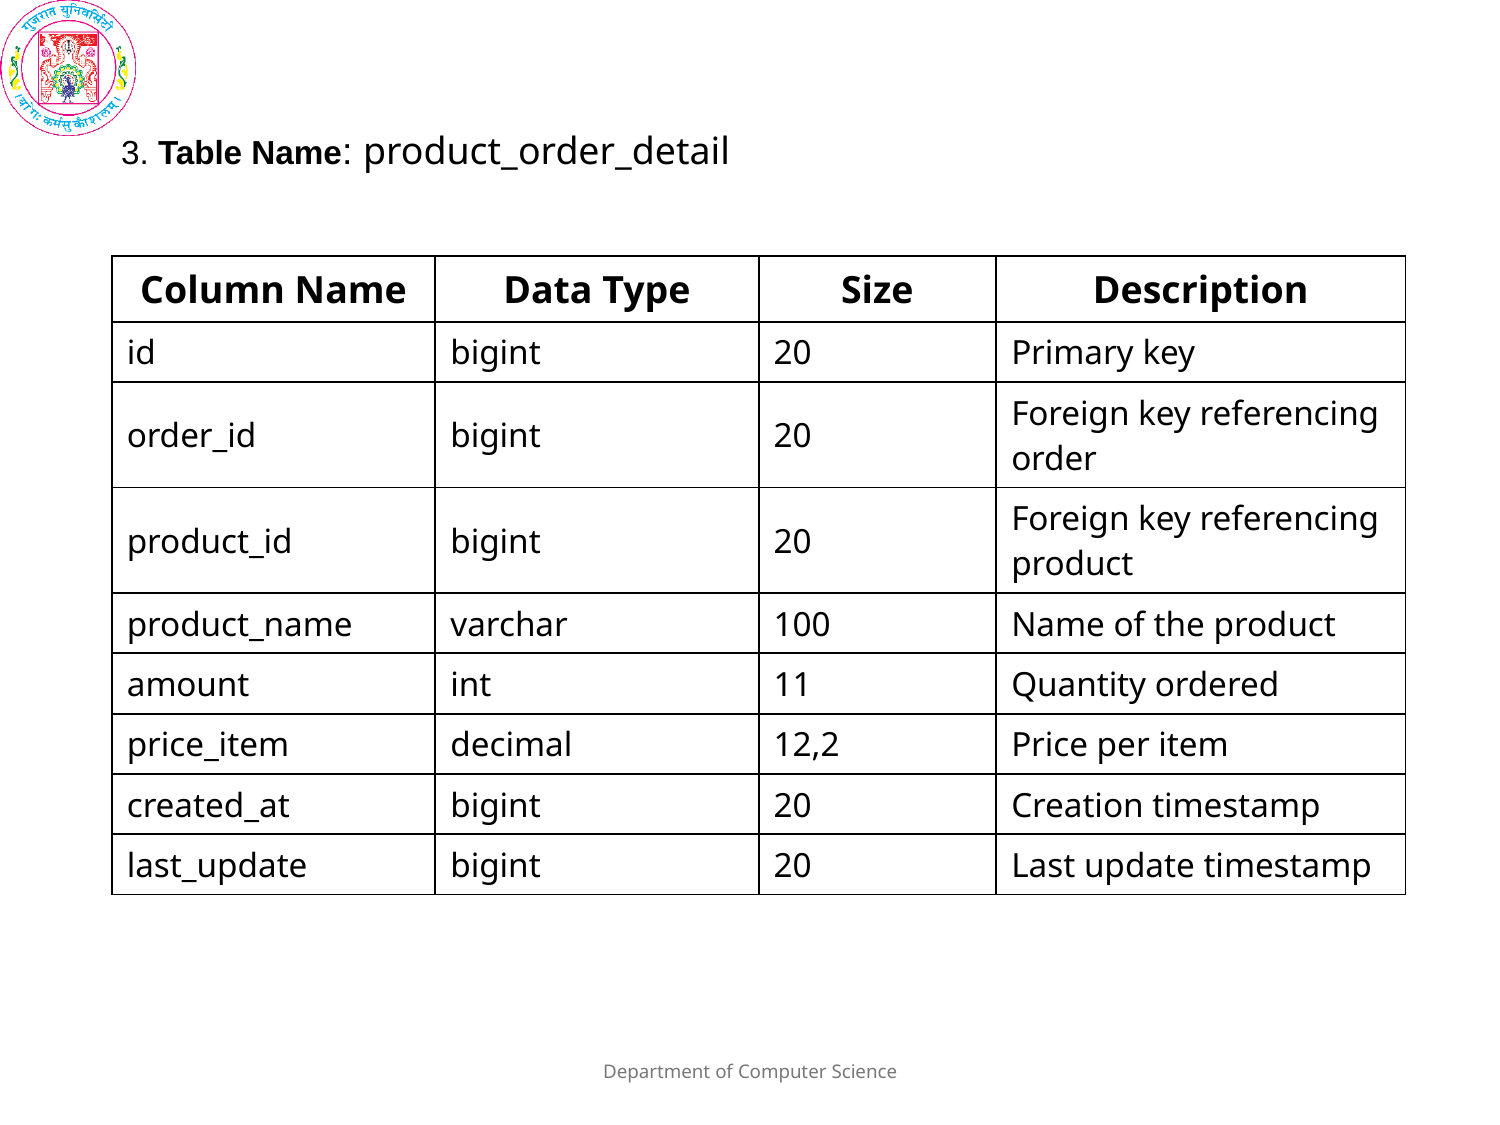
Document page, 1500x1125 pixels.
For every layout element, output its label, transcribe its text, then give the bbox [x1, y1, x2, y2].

table_cell bigint [436, 383, 758, 487]
table_cell bigint [436, 323, 758, 381]
table_cell bigint [436, 488, 758, 592]
table_cell 20 [760, 488, 995, 592]
table_header Size [760, 257, 995, 321]
table_cell Name of the product [997, 594, 1405, 652]
table_cell Foreign key referencing order [997, 383, 1405, 487]
table_cell Foreign key referencing product [997, 488, 1405, 592]
table_cell 11 [760, 654, 995, 713]
table_header Data Type [436, 257, 758, 321]
table_cell 20 [760, 383, 995, 487]
table_cell Creation timestamp [997, 775, 1405, 833]
table_cell 20 [760, 323, 995, 381]
text_box 3. Table Name: product_order_detail [106, 120, 756, 180]
table_cell Quantity ordered [997, 654, 1405, 713]
table_cell 20 [760, 835, 995, 894]
table_cell Primary key [997, 323, 1405, 381]
table_cell Price per item [997, 715, 1405, 773]
table_cell product_name [113, 594, 434, 652]
table_cell bigint [436, 775, 758, 833]
table_cell price_item [113, 715, 434, 773]
table_cell order_id [113, 383, 434, 487]
table_cell 100 [760, 594, 995, 652]
table_cell decimal [436, 715, 758, 773]
picture [0, 0, 137, 137]
table_cell bigint [436, 835, 758, 894]
table_header Column Name [113, 257, 434, 321]
footer Department of Computer Science [496, 1042, 1004, 1103]
table_cell last_update [113, 835, 434, 894]
table_cell varchar [436, 594, 758, 652]
table_cell id [113, 323, 434, 381]
table_cell int [436, 654, 758, 713]
table_cell 20 [760, 775, 995, 833]
table_cell amount [113, 654, 434, 713]
table_cell 12,2 [760, 715, 995, 773]
table_cell created_at [113, 775, 434, 833]
table_cell Last update timestamp [997, 835, 1405, 894]
table_cell product_id [113, 488, 434, 592]
table_header Description [997, 257, 1405, 321]
